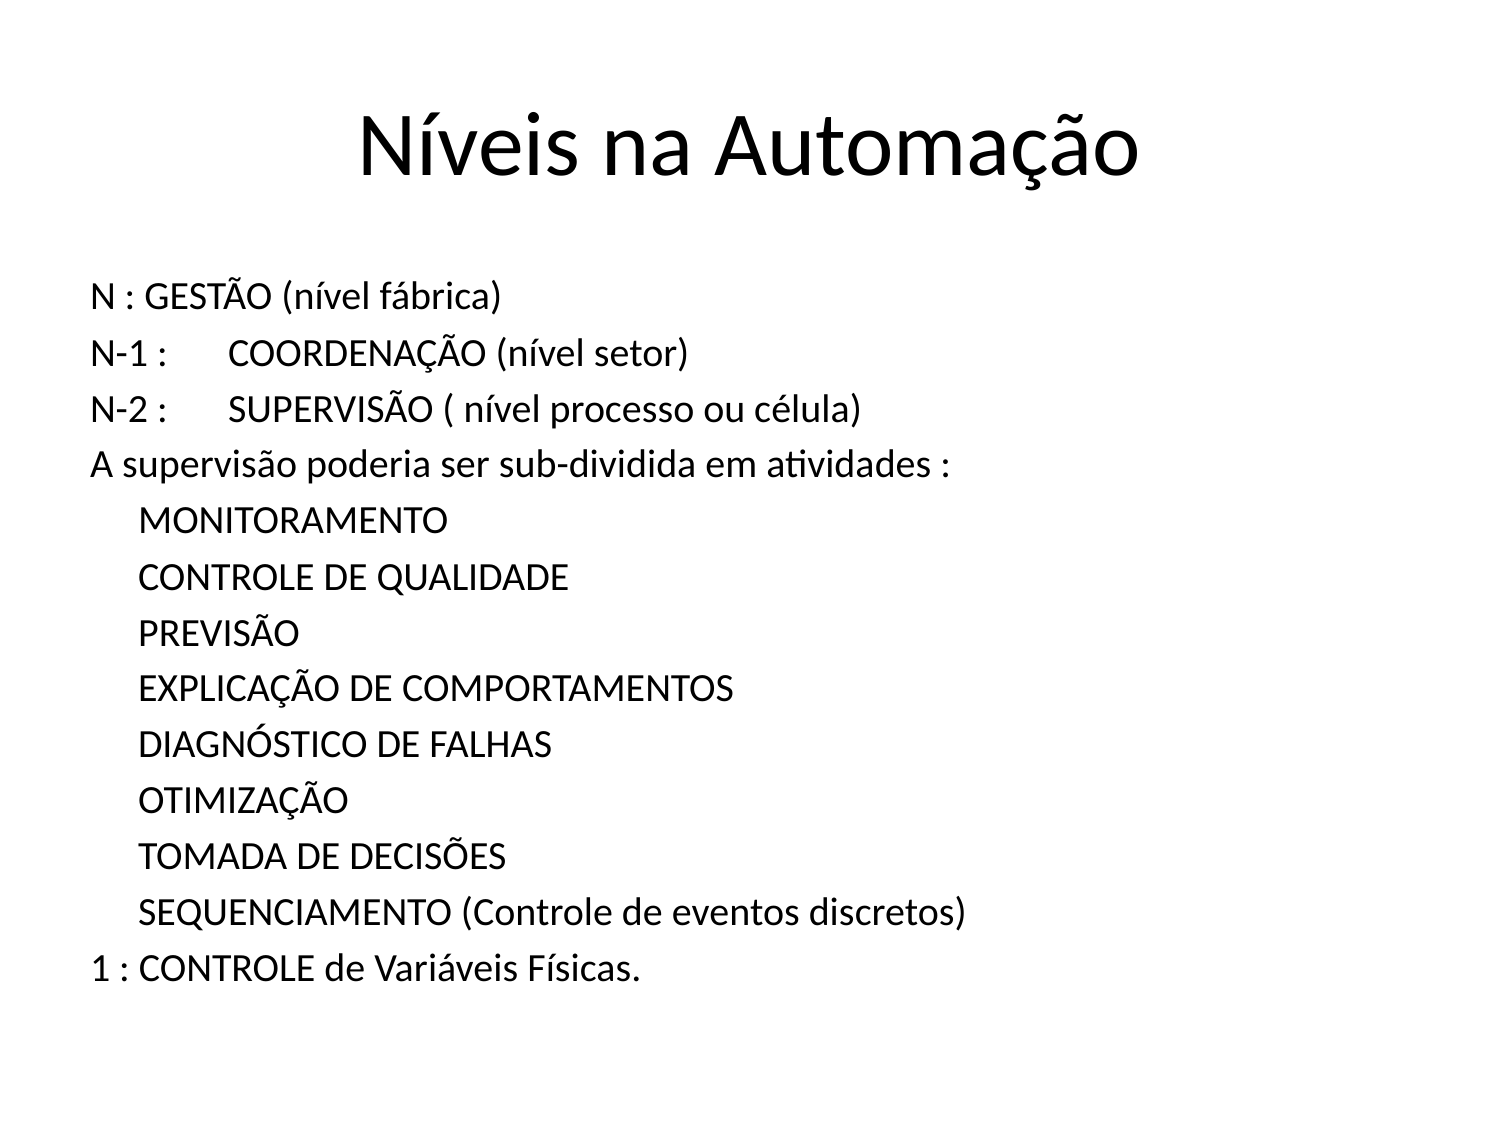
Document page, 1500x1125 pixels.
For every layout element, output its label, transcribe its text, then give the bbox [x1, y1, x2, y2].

title Níveis na Automação [75, 45, 1425, 233]
list N : GESTÃO (nível fábrica) N-1 : COORDENAÇÃO (nível setor) N-2 : SUPERVISÃO ( nível processo ou célula) A supervisão poderia ser sub-dividida em atividades : MONITORAMENTO CONTROLE DE QUALIDADE PREVISÃO EXPLICAÇÃO DE COMPORTAMENTOS DIAGNÓSTICO DE FALHAS OTIMIZAÇÃO TOMADA DE DECISÕES SEQUENCIAMENTO (Controle de eventos discretos) 1 : CONTROLE de Variáveis Físicas. [75, 262, 1425, 1005]
